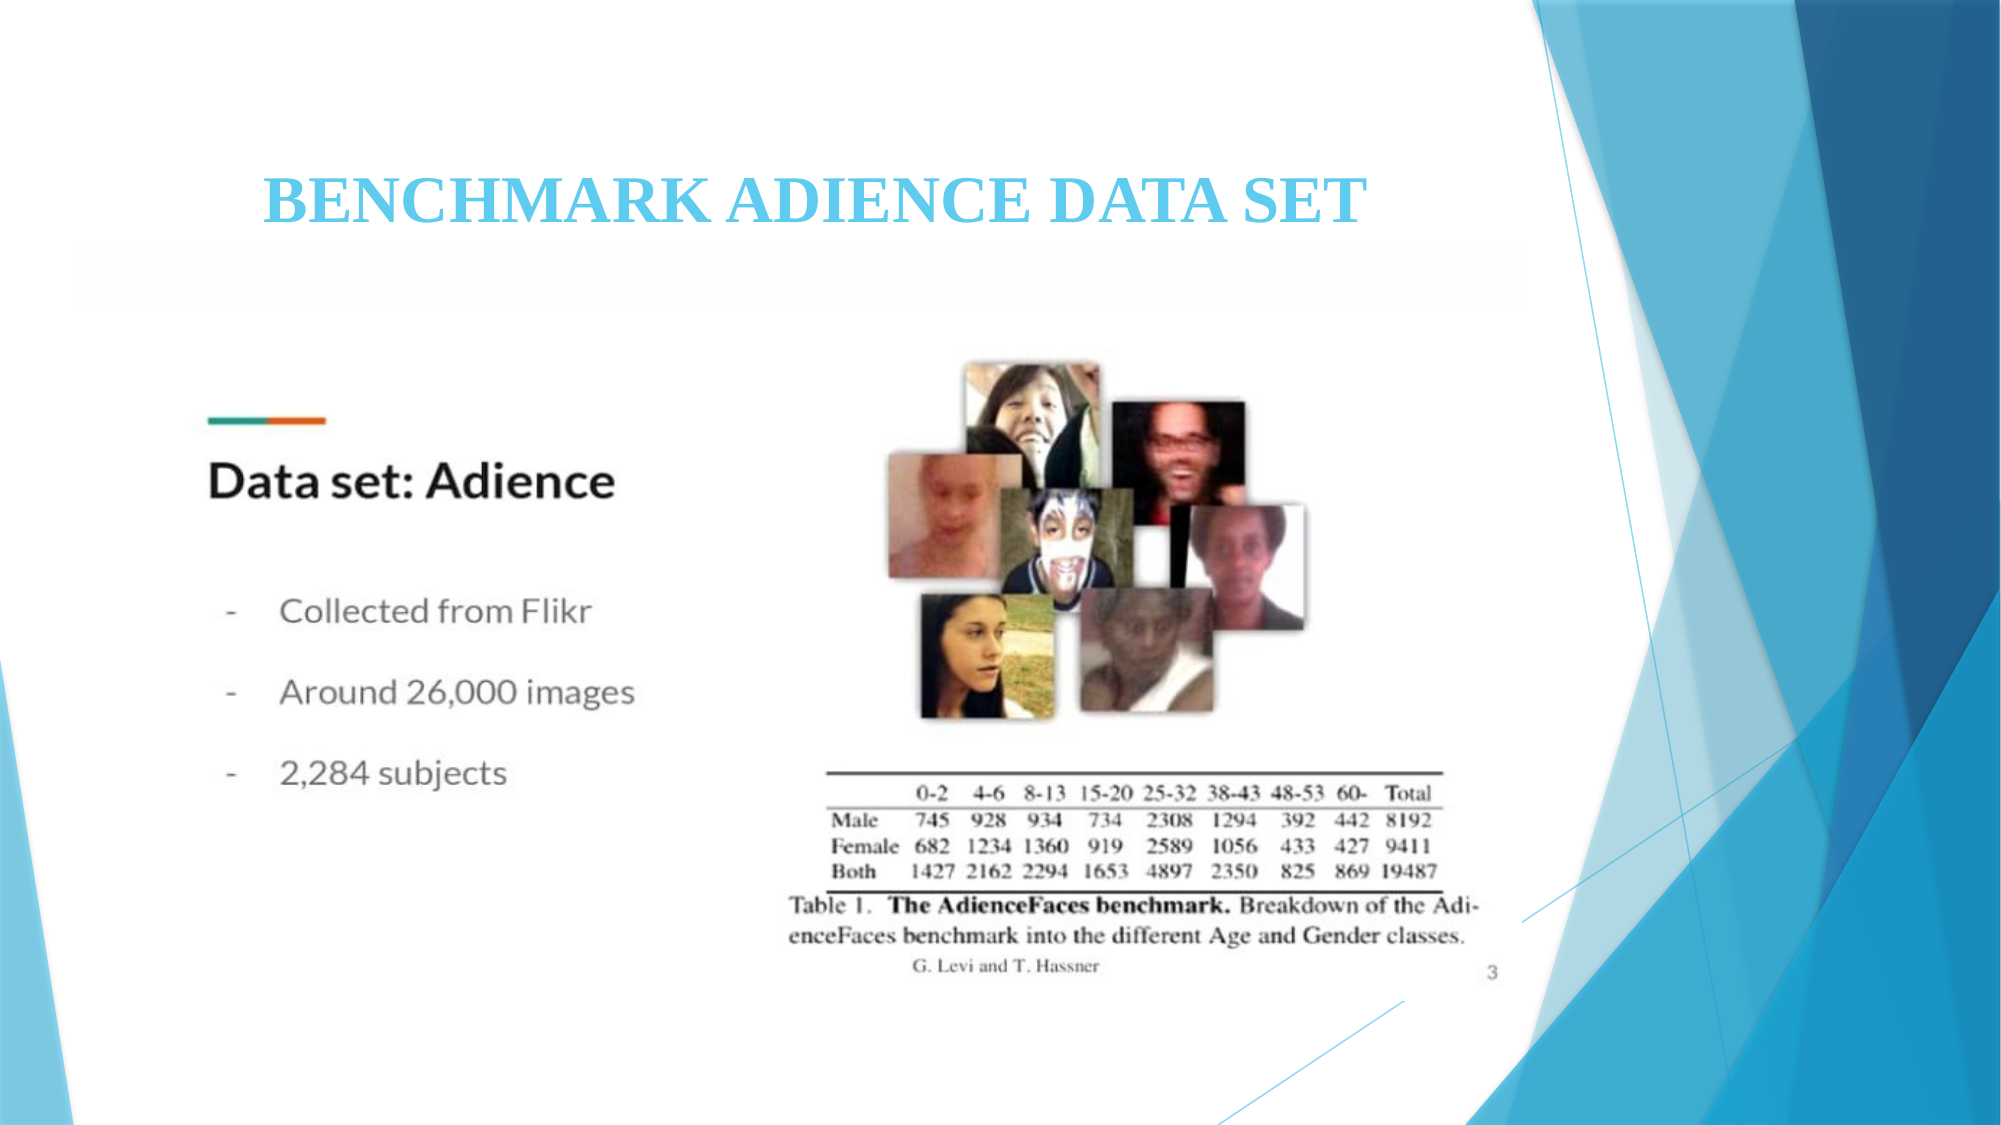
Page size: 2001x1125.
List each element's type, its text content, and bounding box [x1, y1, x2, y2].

title BENCHMARK ADIENCE DATA SET [111, 147, 1522, 242]
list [76, 242, 1522, 1002]
